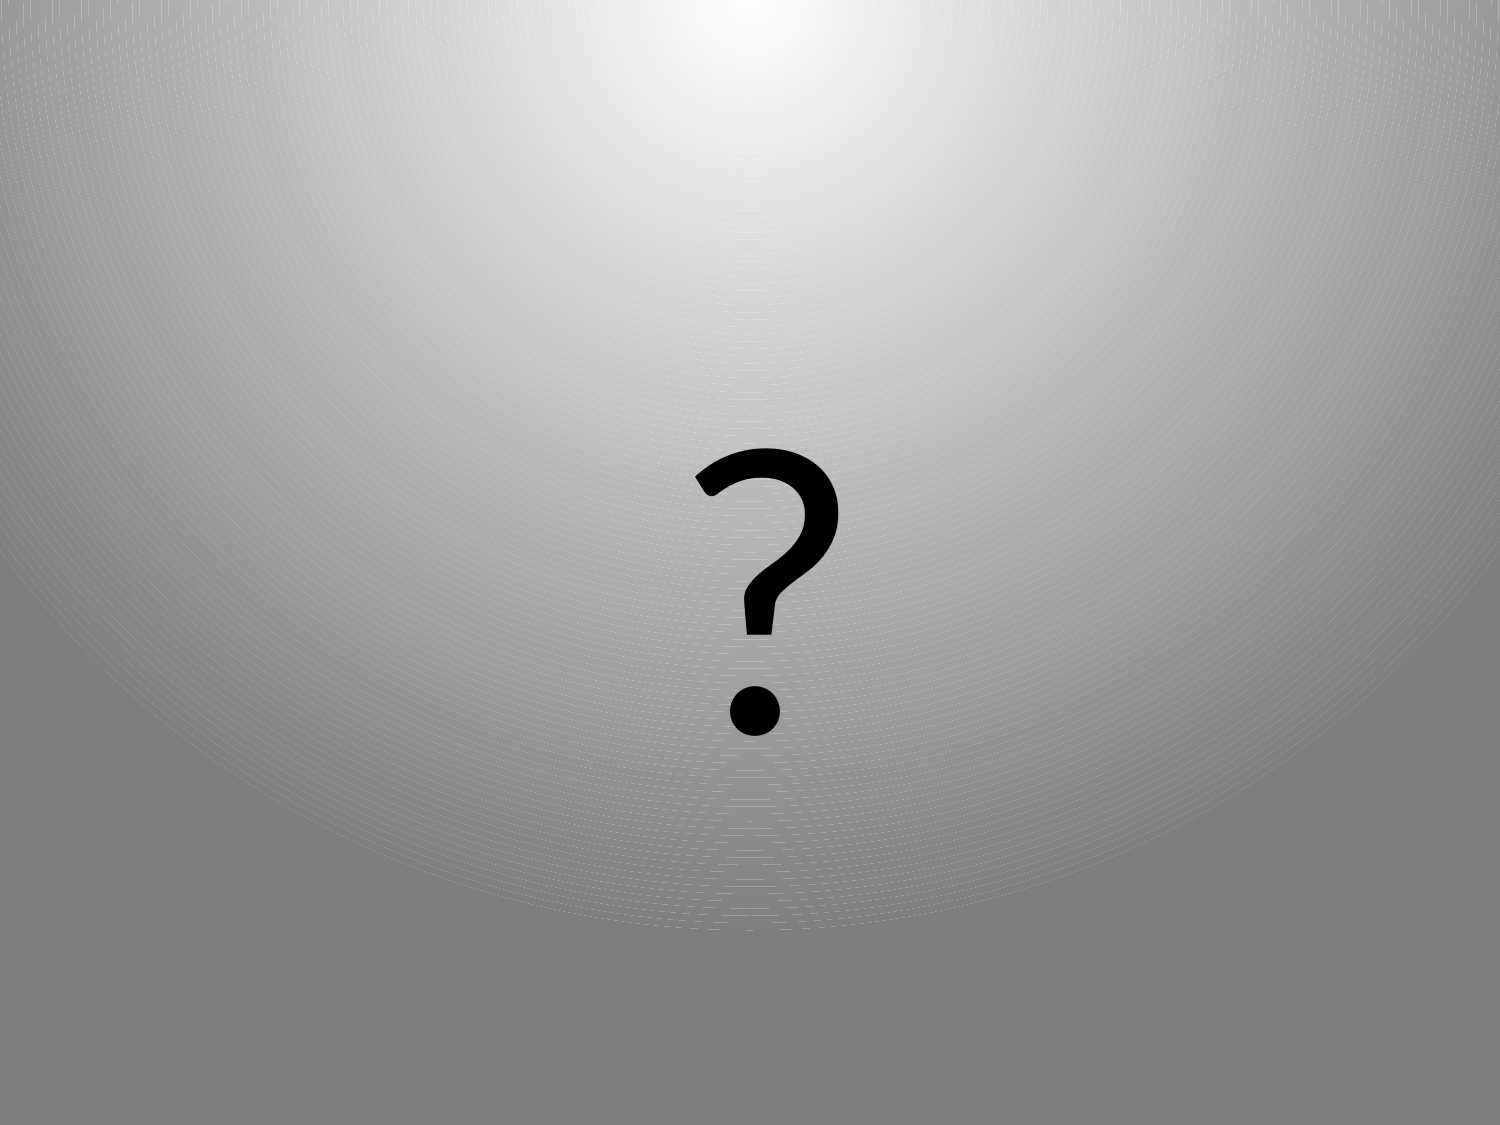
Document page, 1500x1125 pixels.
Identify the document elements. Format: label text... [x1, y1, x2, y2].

list ? [655, 309, 941, 835]
